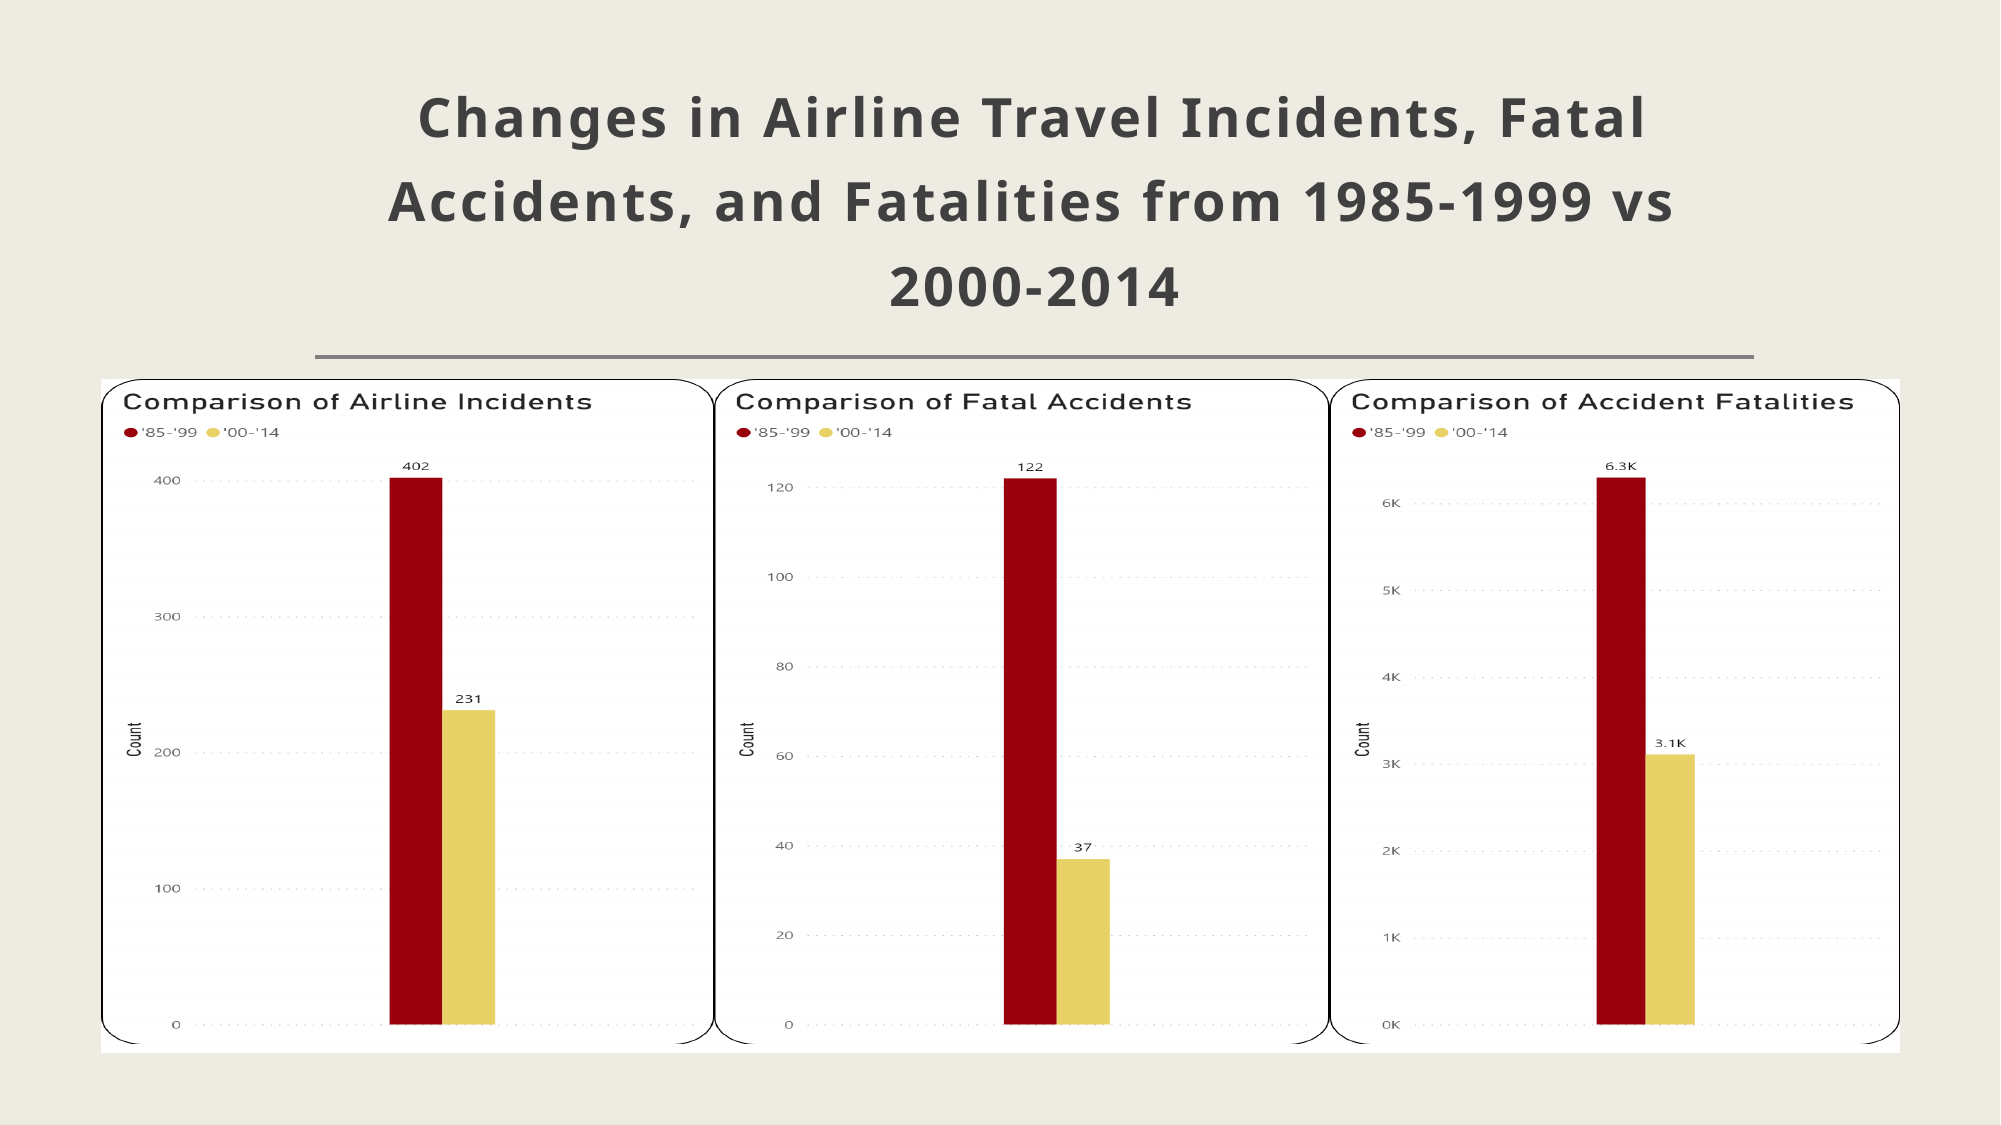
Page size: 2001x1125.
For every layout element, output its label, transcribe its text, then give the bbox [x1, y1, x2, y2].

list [101, 379, 1901, 1053]
title Changes in Airline Travel Incidents, Fatal Accidents, and Fatalities from 1985-1999 vs 2000-2014 [315, 72, 1754, 333]
